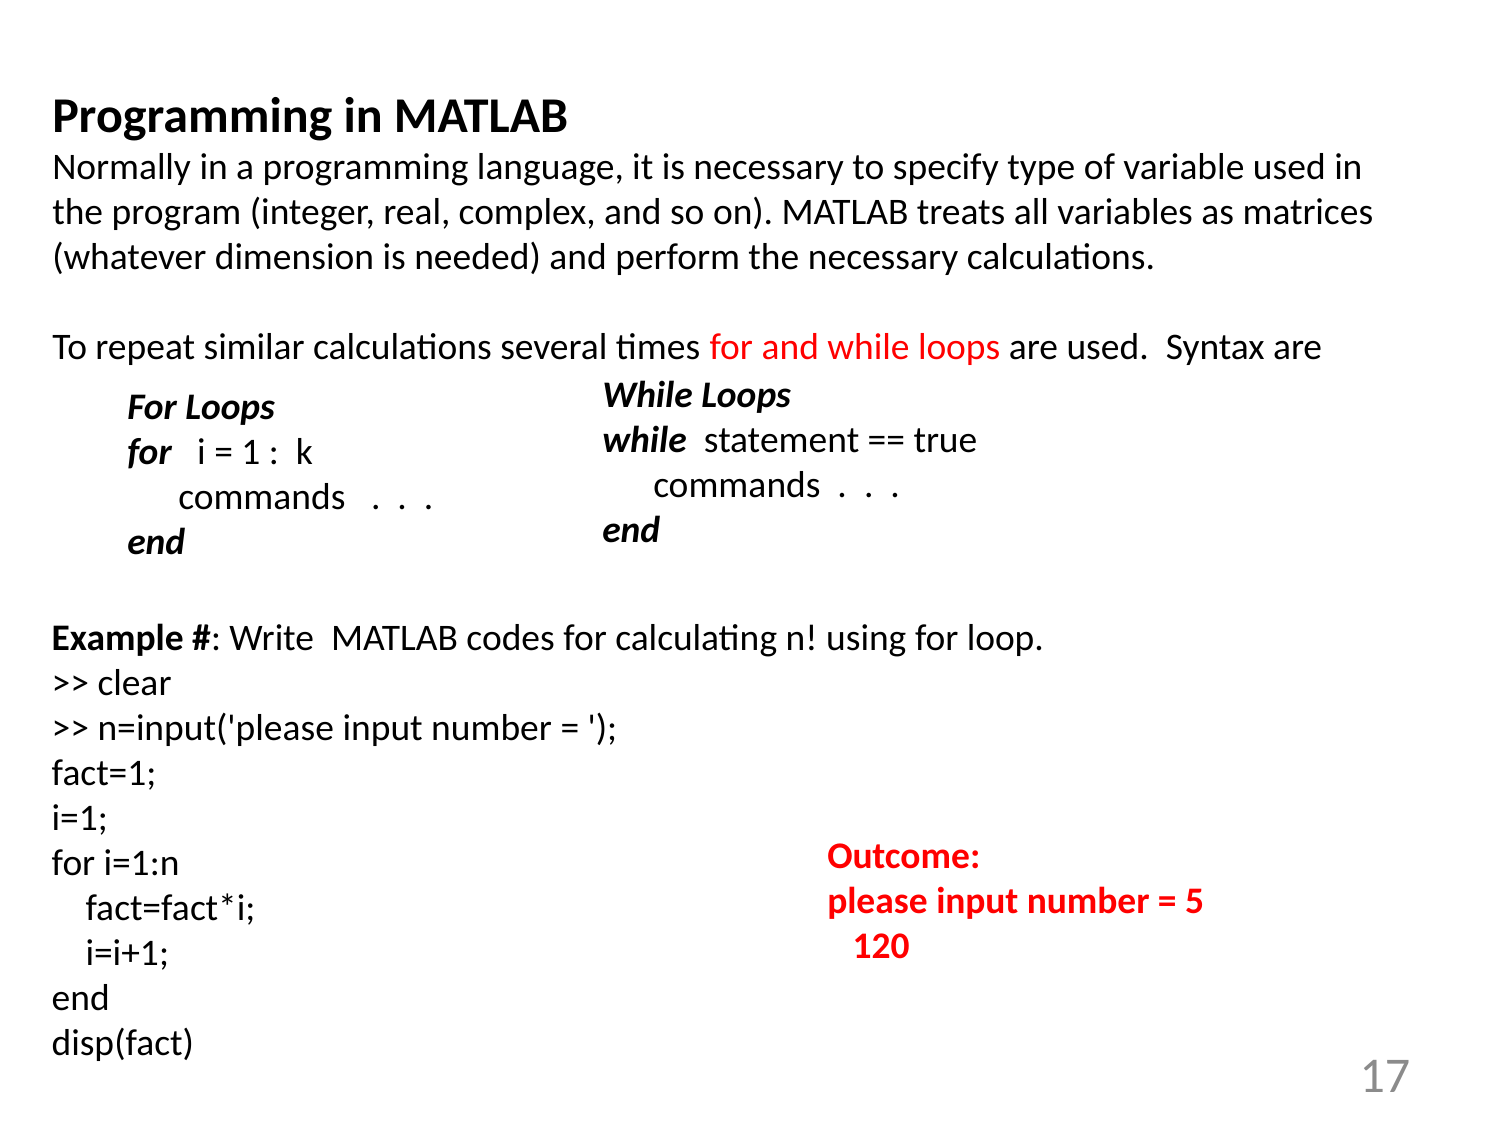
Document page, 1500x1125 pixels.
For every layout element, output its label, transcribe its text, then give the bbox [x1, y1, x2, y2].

text_box Example #: Write MATLAB codes for calculating n! using for loop. >> clear >> n=input('please input number = '); fact=1; i=1; for i=1:n fact=fact*i; i=i+1; end disp(fact) [36, 605, 1075, 1071]
slide_number 17 [1325, 1042, 1425, 1103]
text_box Outcome: please input number = 5 120 [812, 823, 1332, 974]
text_box For Loops for i = 1 : k commands . . . end [112, 374, 463, 570]
text_box Programming in MATLAB Normally in a programming language, it is necessary to specify type of variable used in the program (integer, real, complex, and so on). MATLAB treats all variables as matrices (whatever dimension is needed) and perform the necessary calculations. To repeat similar calculations several times for and while loops are used. Syntax are [37, 74, 1438, 375]
text_box While Loops while statement == true commands . . . end [587, 362, 1013, 558]
